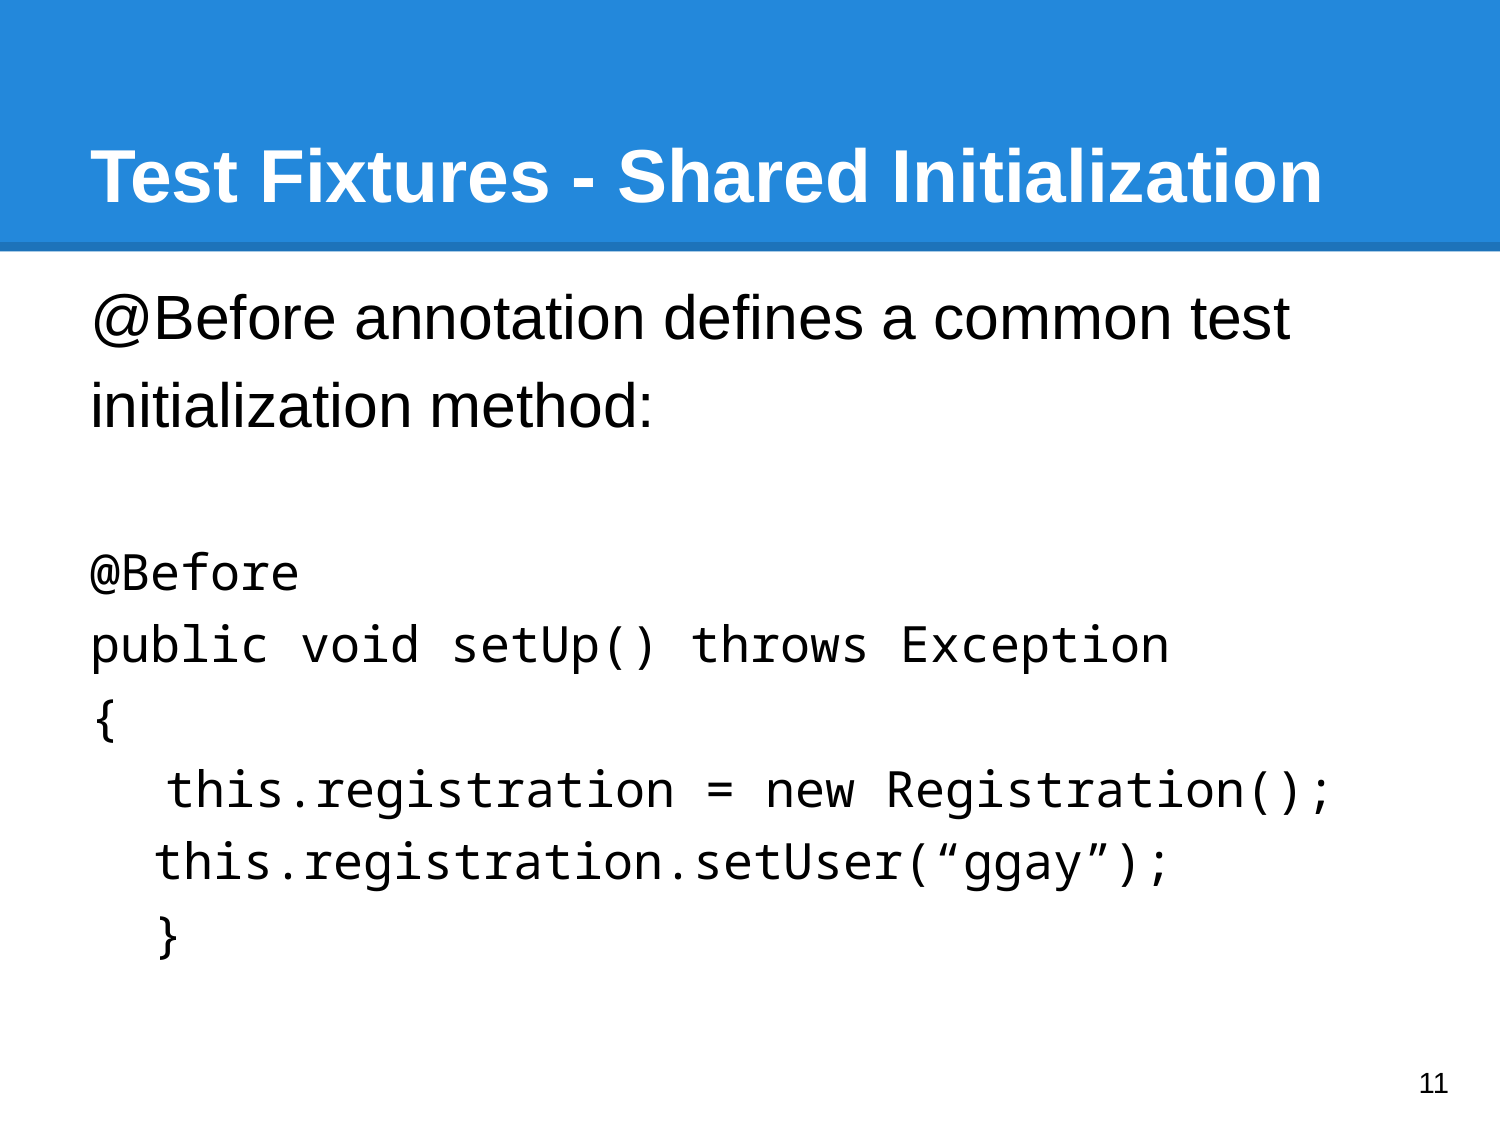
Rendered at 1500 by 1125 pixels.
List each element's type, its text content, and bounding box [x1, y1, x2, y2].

list @Before annotation defines a common test initialization method: @Before public void setUp() throws Exception { this.registration = new Registration(); this.registration.setUser(“ggay”); } [75, 262, 1425, 1078]
title Test Fixtures - Shared Initialization [75, 45, 1425, 233]
slide_number ‹#› [1403, 1038, 1494, 1125]
